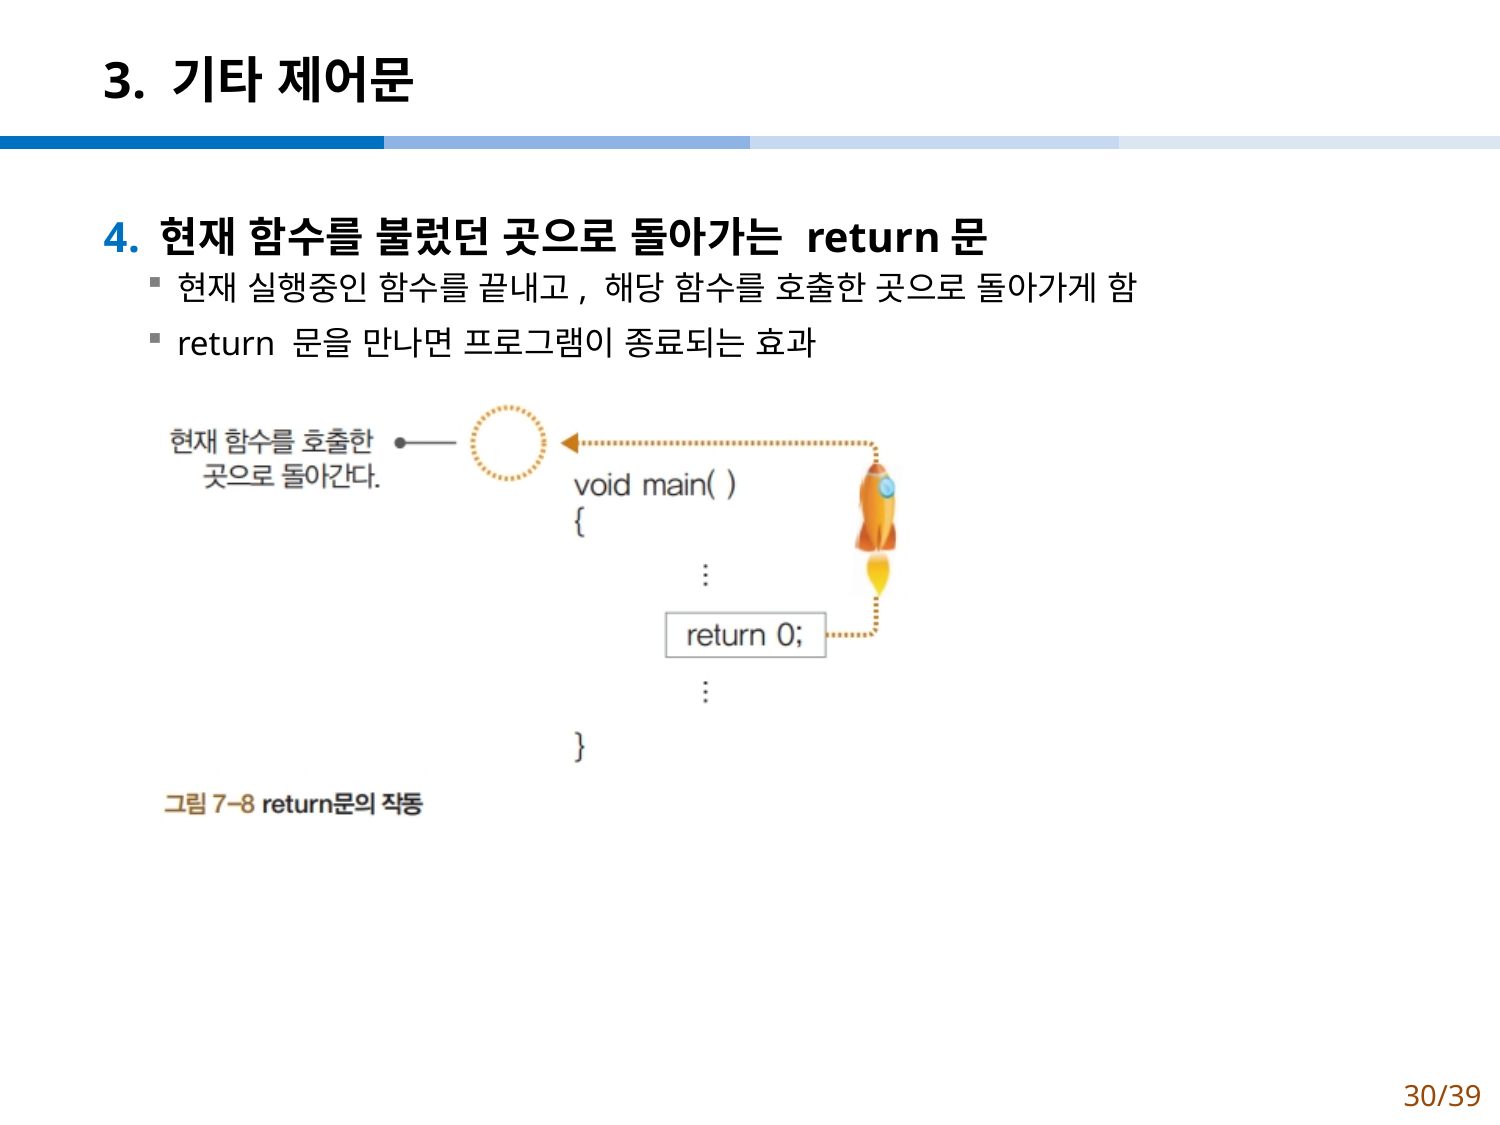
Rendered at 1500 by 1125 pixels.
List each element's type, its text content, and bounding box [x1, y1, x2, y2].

picture [159, 396, 907, 824]
title 3. 기타 제어문 [88, 32, 1330, 124]
list 현재 함수를 불렀던 곳으로 돌아가는 return문 현재 실행중인 함수를 끝내고, 해당 함수를 호출한 곳으로 돌아가게 함 return 문을 만나면 프로그램이 종료되는 효과 [88, 177, 1459, 1077]
